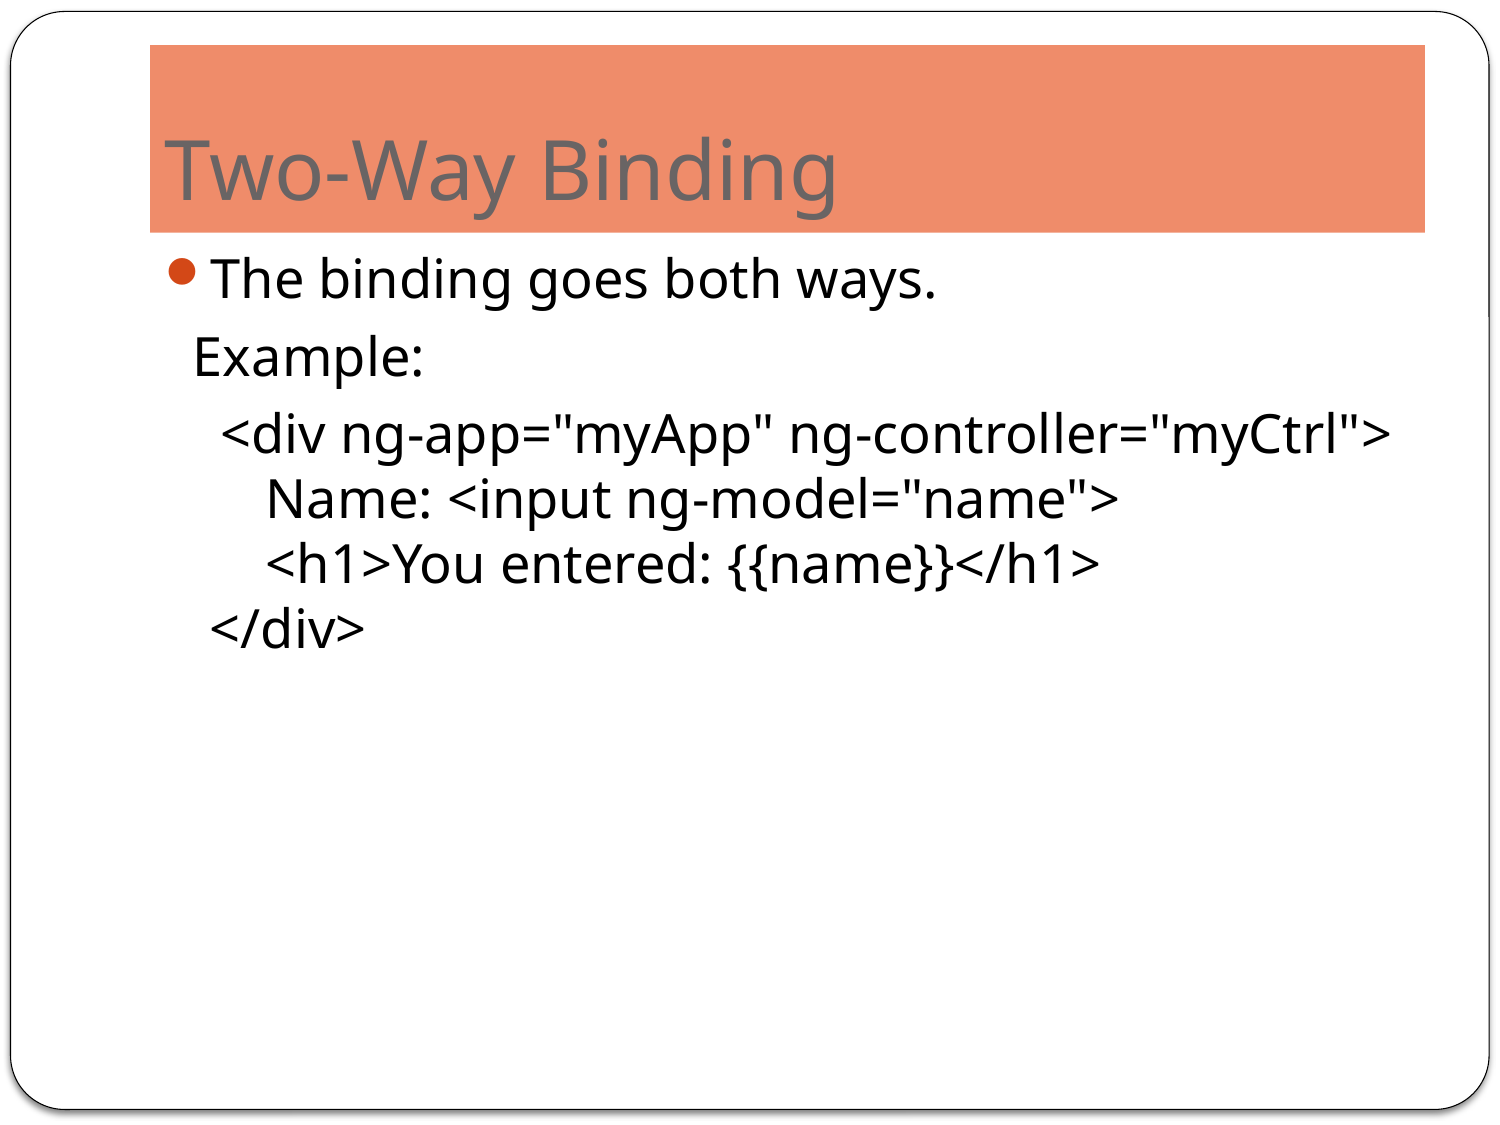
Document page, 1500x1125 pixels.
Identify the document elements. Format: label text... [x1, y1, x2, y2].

title Two-Way Binding [150, 45, 1425, 233]
list The binding goes both ways. Example: <div ng-app="myApp" ng-controller="myCtrl"> Name: <input ng-model="name"> <h1>You entered: {{name}}</h1> </div> [150, 237, 1425, 988]
